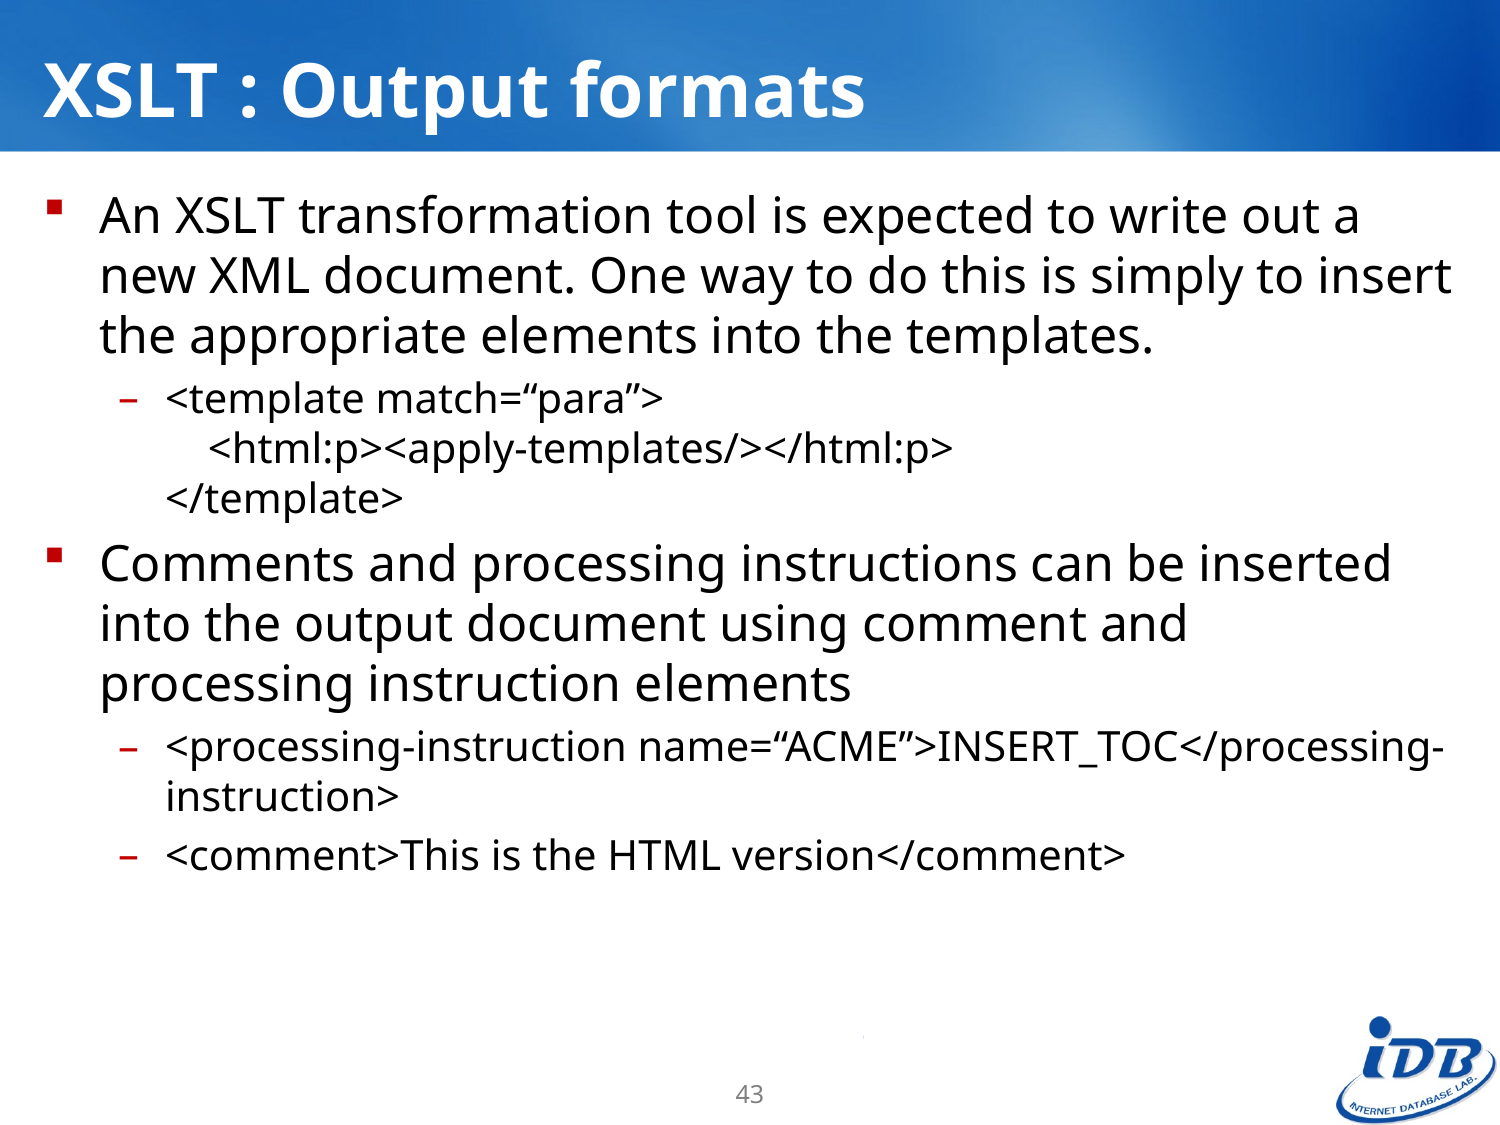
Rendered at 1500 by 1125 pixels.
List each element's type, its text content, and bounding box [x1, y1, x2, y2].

list An XSLT transformation tool is expected to write out a new XML document. One way to do this is simply to insert the appropriate elements into the templates. <template match=“para”> <html:p><apply-templates/></html:p> </template> Comments and processing instructions can be inserted into the output document using comment and processing instruction elements <processing-instruction name=“ACME”>INSERT_TOC</processing-instruction> <comment>This is the HTML version</comment> [28, 175, 1472, 1067]
title XSLT : Output formats [28, 23, 1472, 153]
slide_number 43 [688, 1078, 812, 1114]
picture [0, 0, 1500, 1125]
